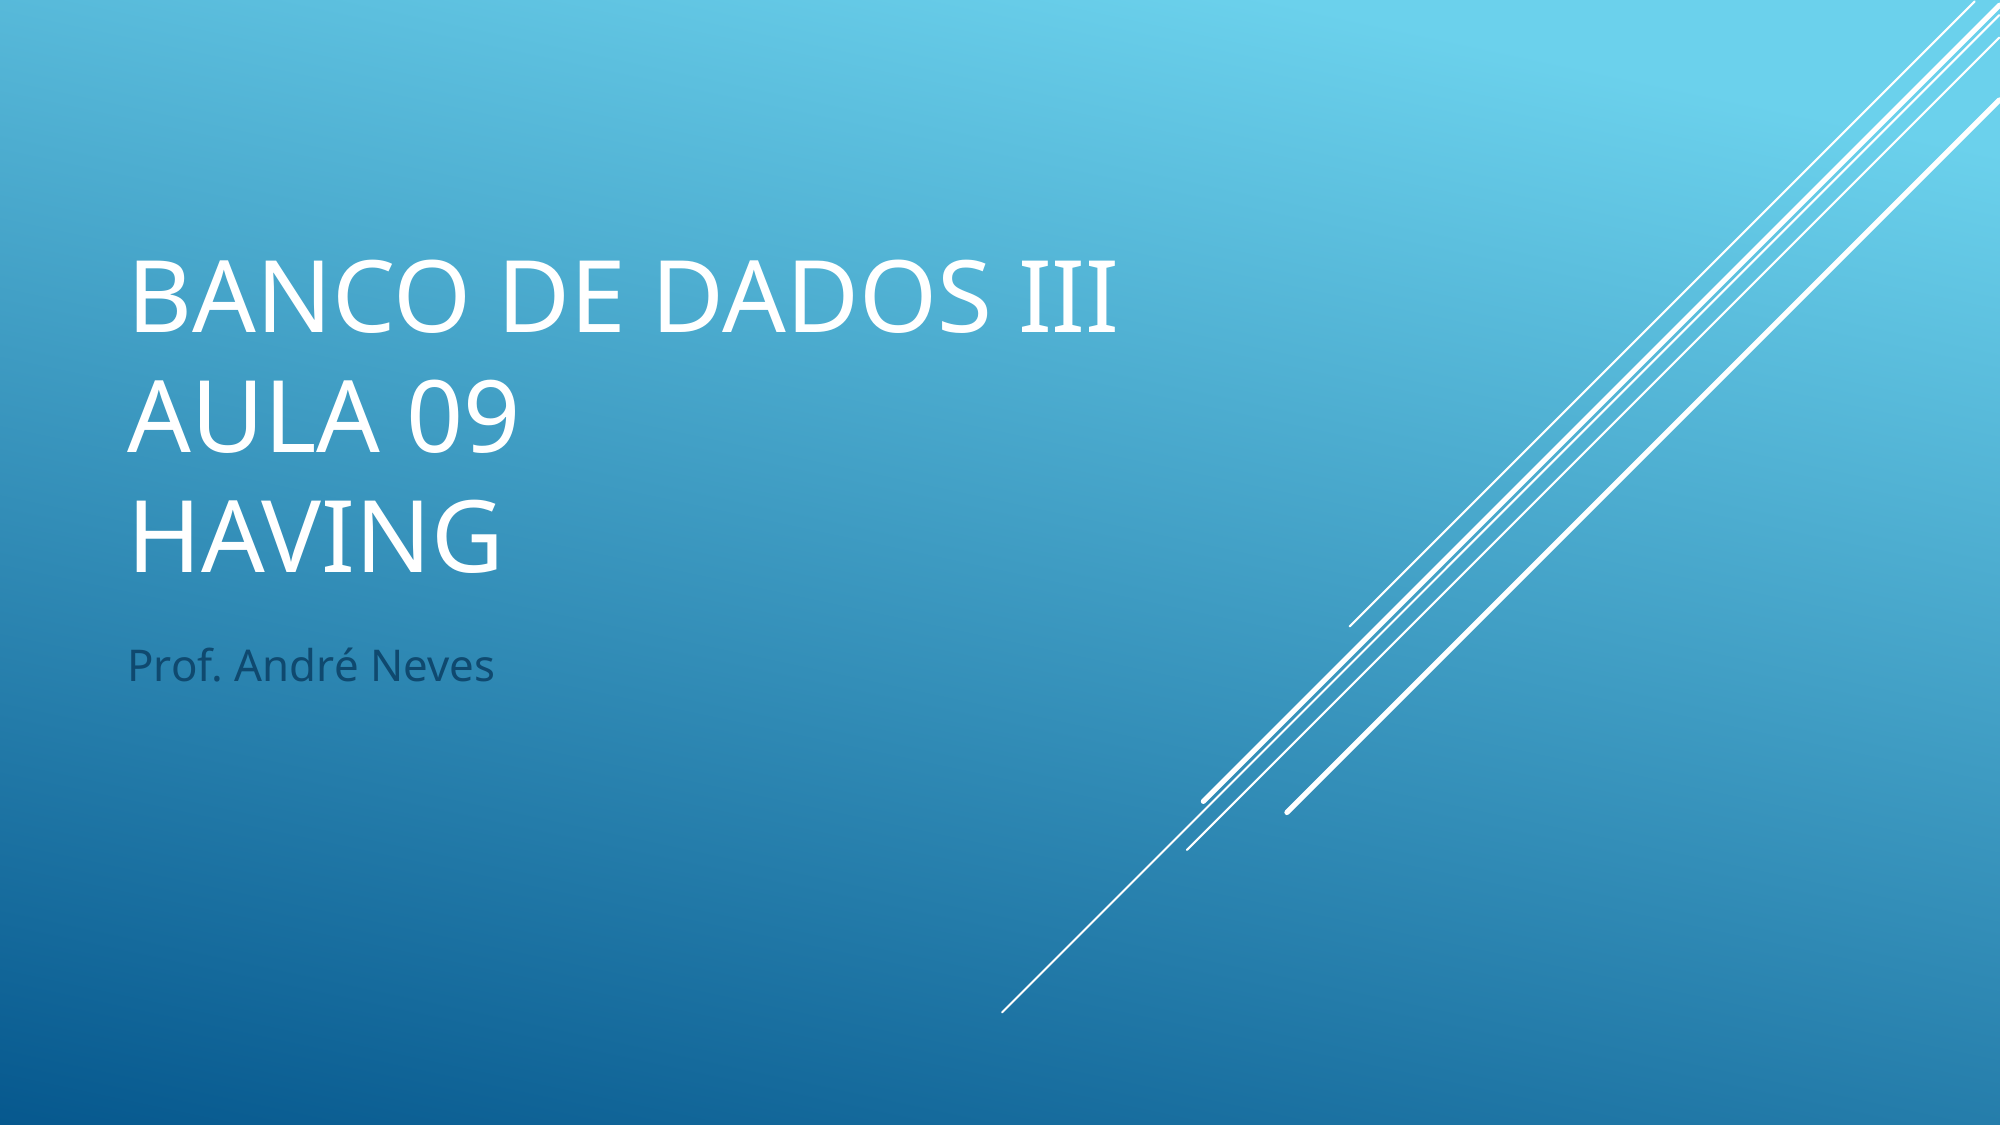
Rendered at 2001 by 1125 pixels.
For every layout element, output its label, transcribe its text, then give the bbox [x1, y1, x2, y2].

title Banco de dados iii aula 09 HAVING [112, 112, 1425, 600]
subtitle Prof. André Neves [112, 630, 1163, 950]
